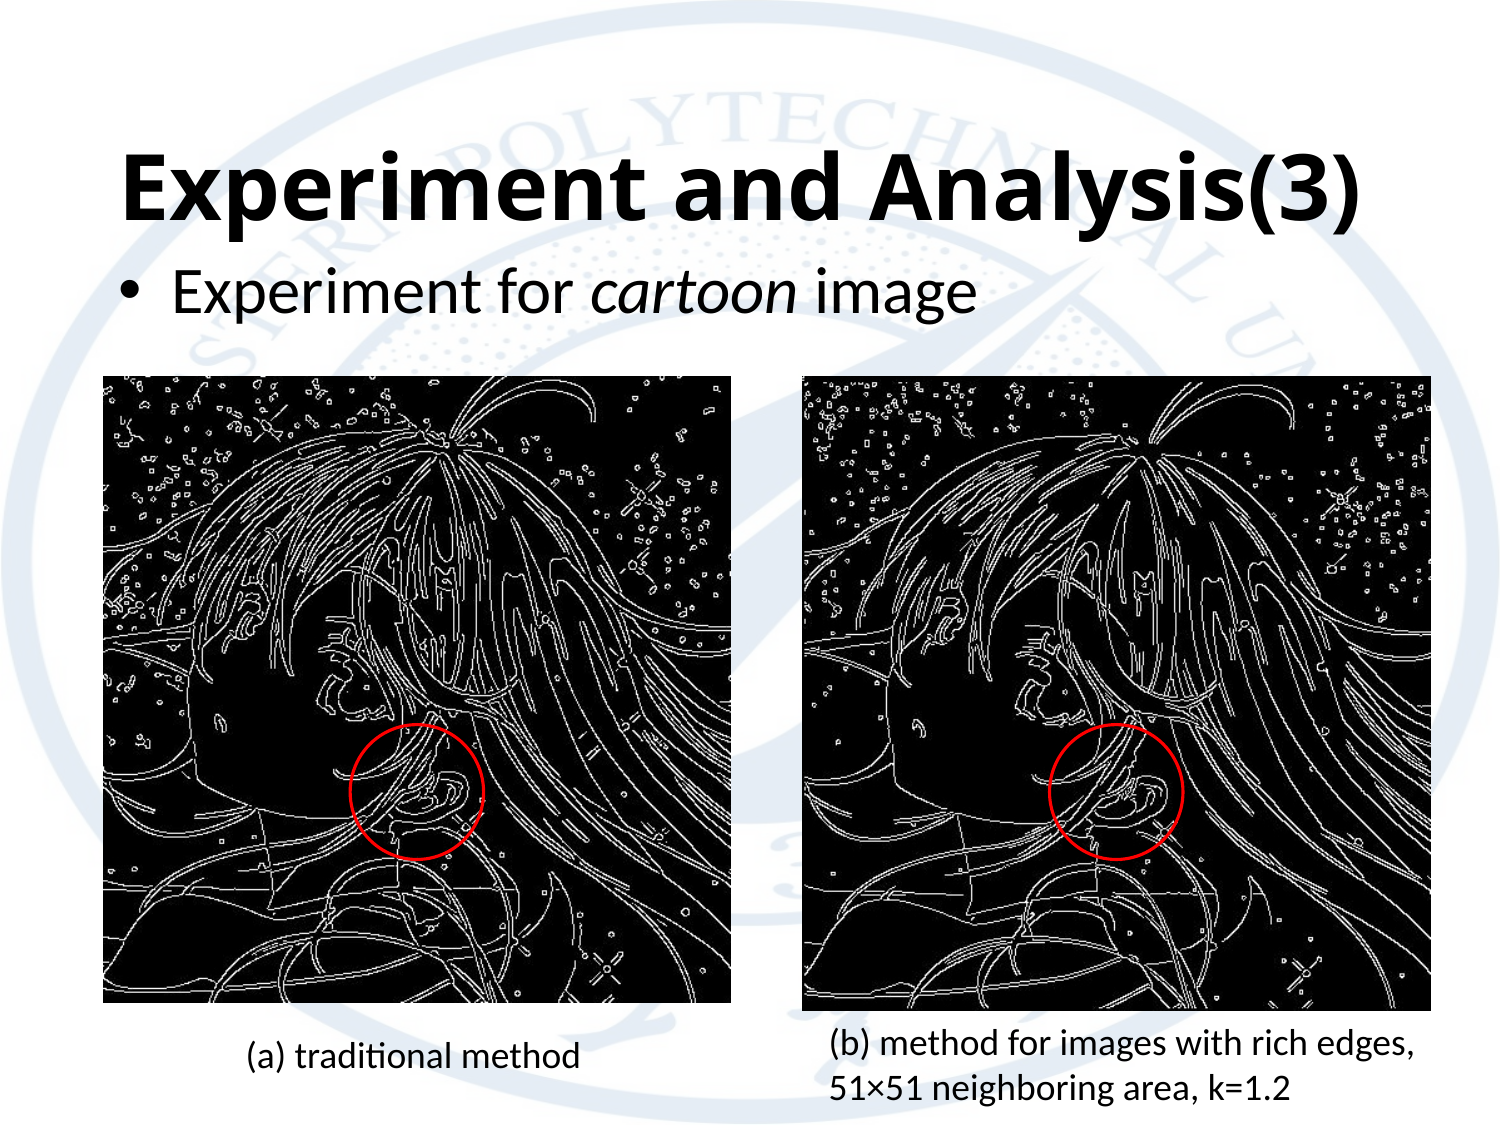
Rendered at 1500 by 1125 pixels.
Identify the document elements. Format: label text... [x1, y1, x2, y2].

title Experiment and Analysis(3) [103, 82, 1397, 248]
text_box (b) method for images with rich edges, 51×51 neighboring area, k=1.2 [813, 1010, 1453, 1116]
list Experiment for cartoon image [103, 248, 1453, 348]
text_box (a) traditional method [230, 1023, 603, 1084]
picture [103, 376, 731, 1003]
picture [802, 376, 1431, 1011]
